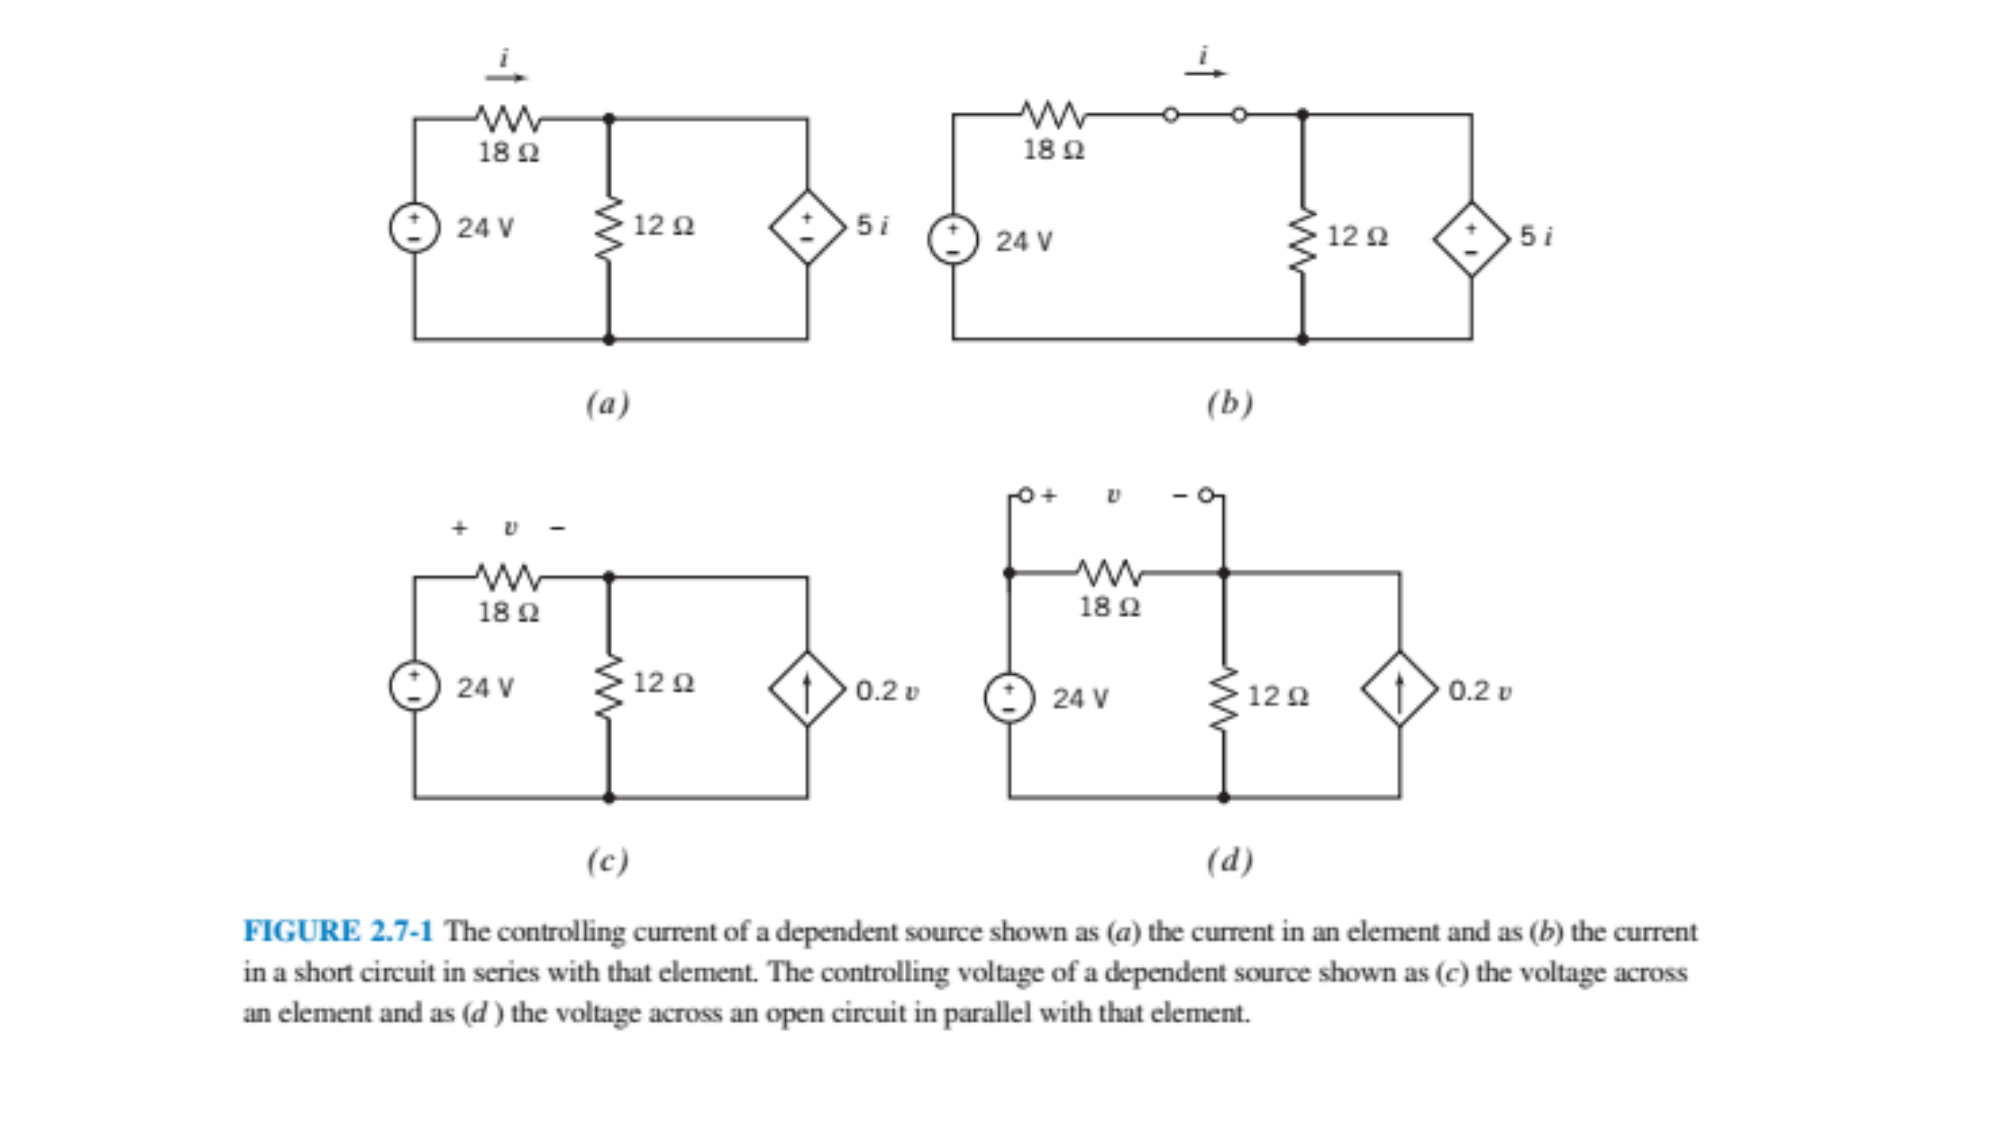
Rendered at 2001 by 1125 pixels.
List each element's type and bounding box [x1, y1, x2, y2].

picture [220, 30, 1715, 1069]
